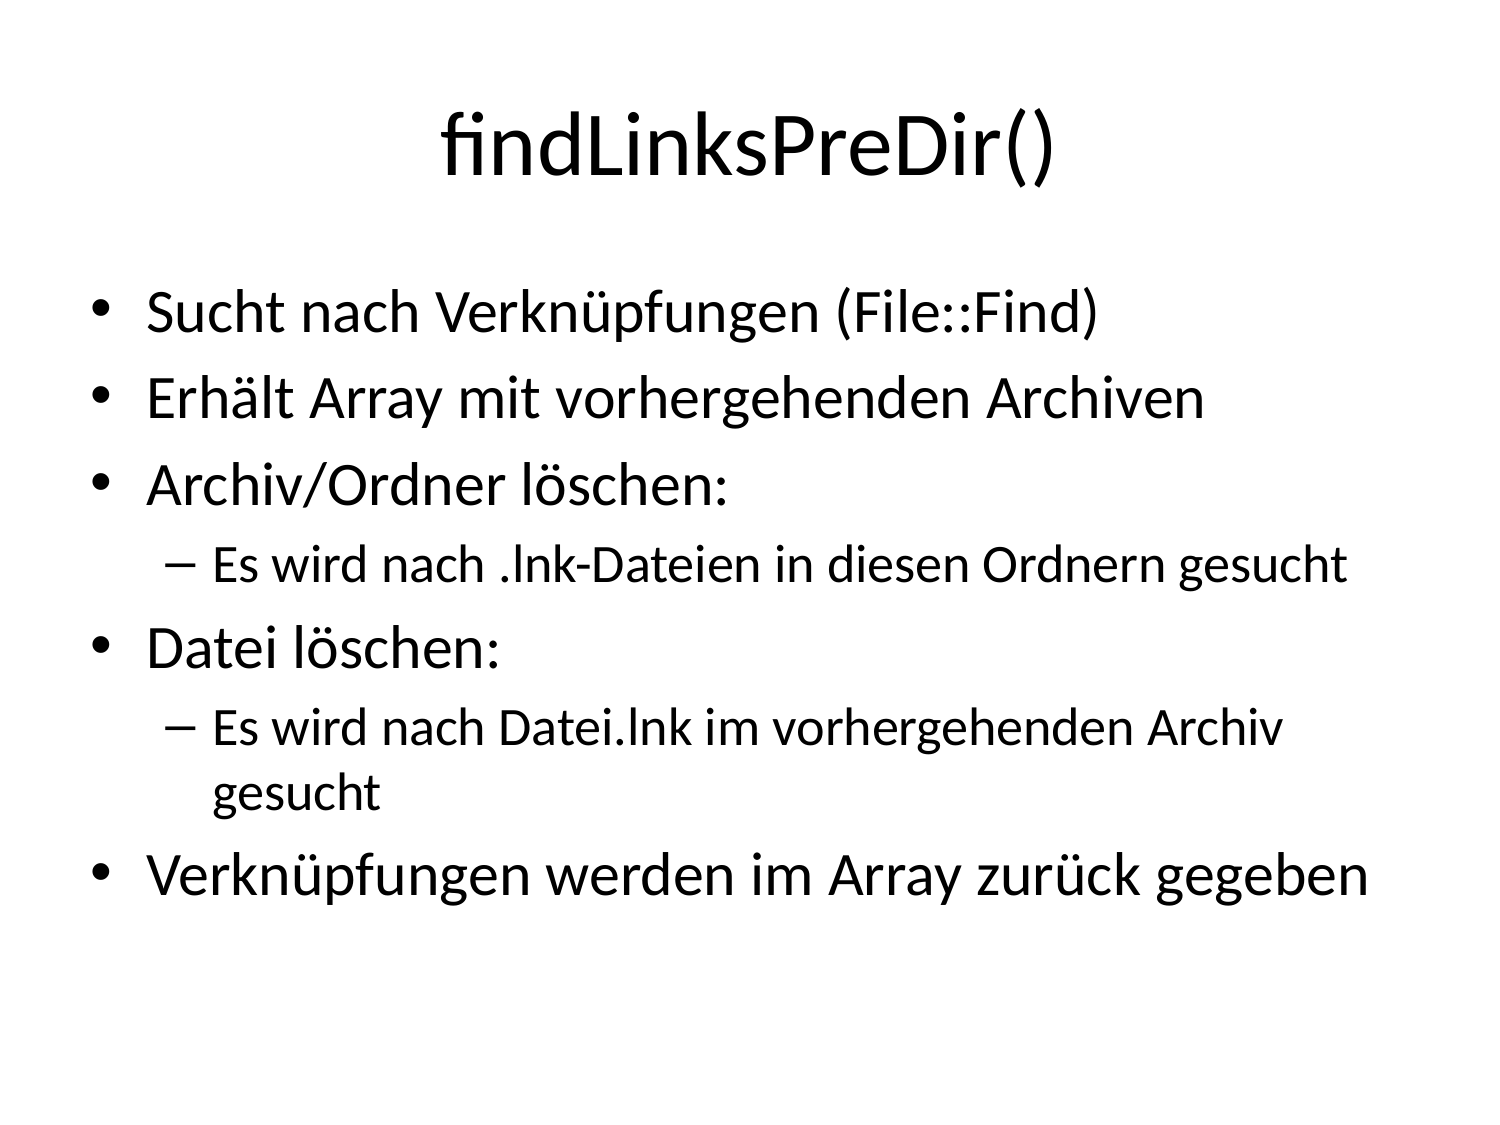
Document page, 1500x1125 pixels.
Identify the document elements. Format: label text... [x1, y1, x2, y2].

list Sucht nach Verknüpfungen (File::Find) Erhält Array mit vorhergehenden Archiven Archiv/Ordner löschen: Es wird nach .lnk-Dateien in diesen Ordnern gesucht Datei löschen: Es wird nach Datei.lnk im vorhergehenden Archiv gesucht Verknüpfungen werden im Array zurück gegeben [75, 262, 1425, 1005]
title findLinksPreDir() [75, 45, 1425, 233]
